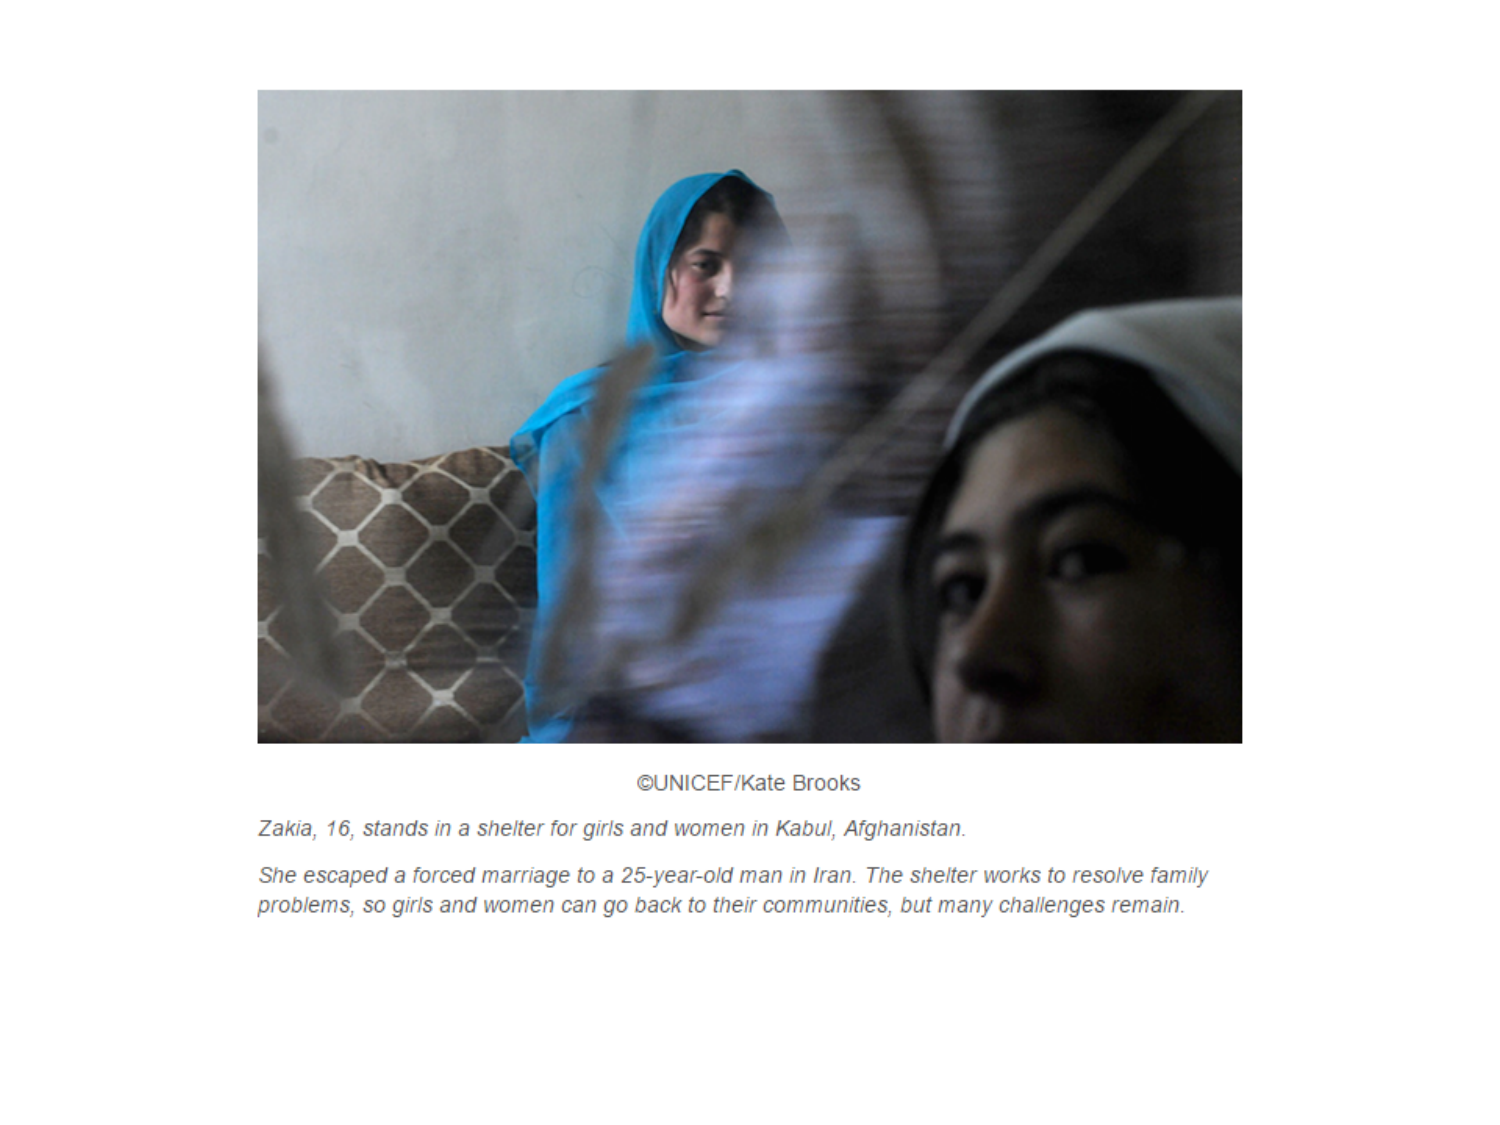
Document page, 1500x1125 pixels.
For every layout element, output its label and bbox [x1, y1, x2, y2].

picture [239, 74, 1261, 955]
